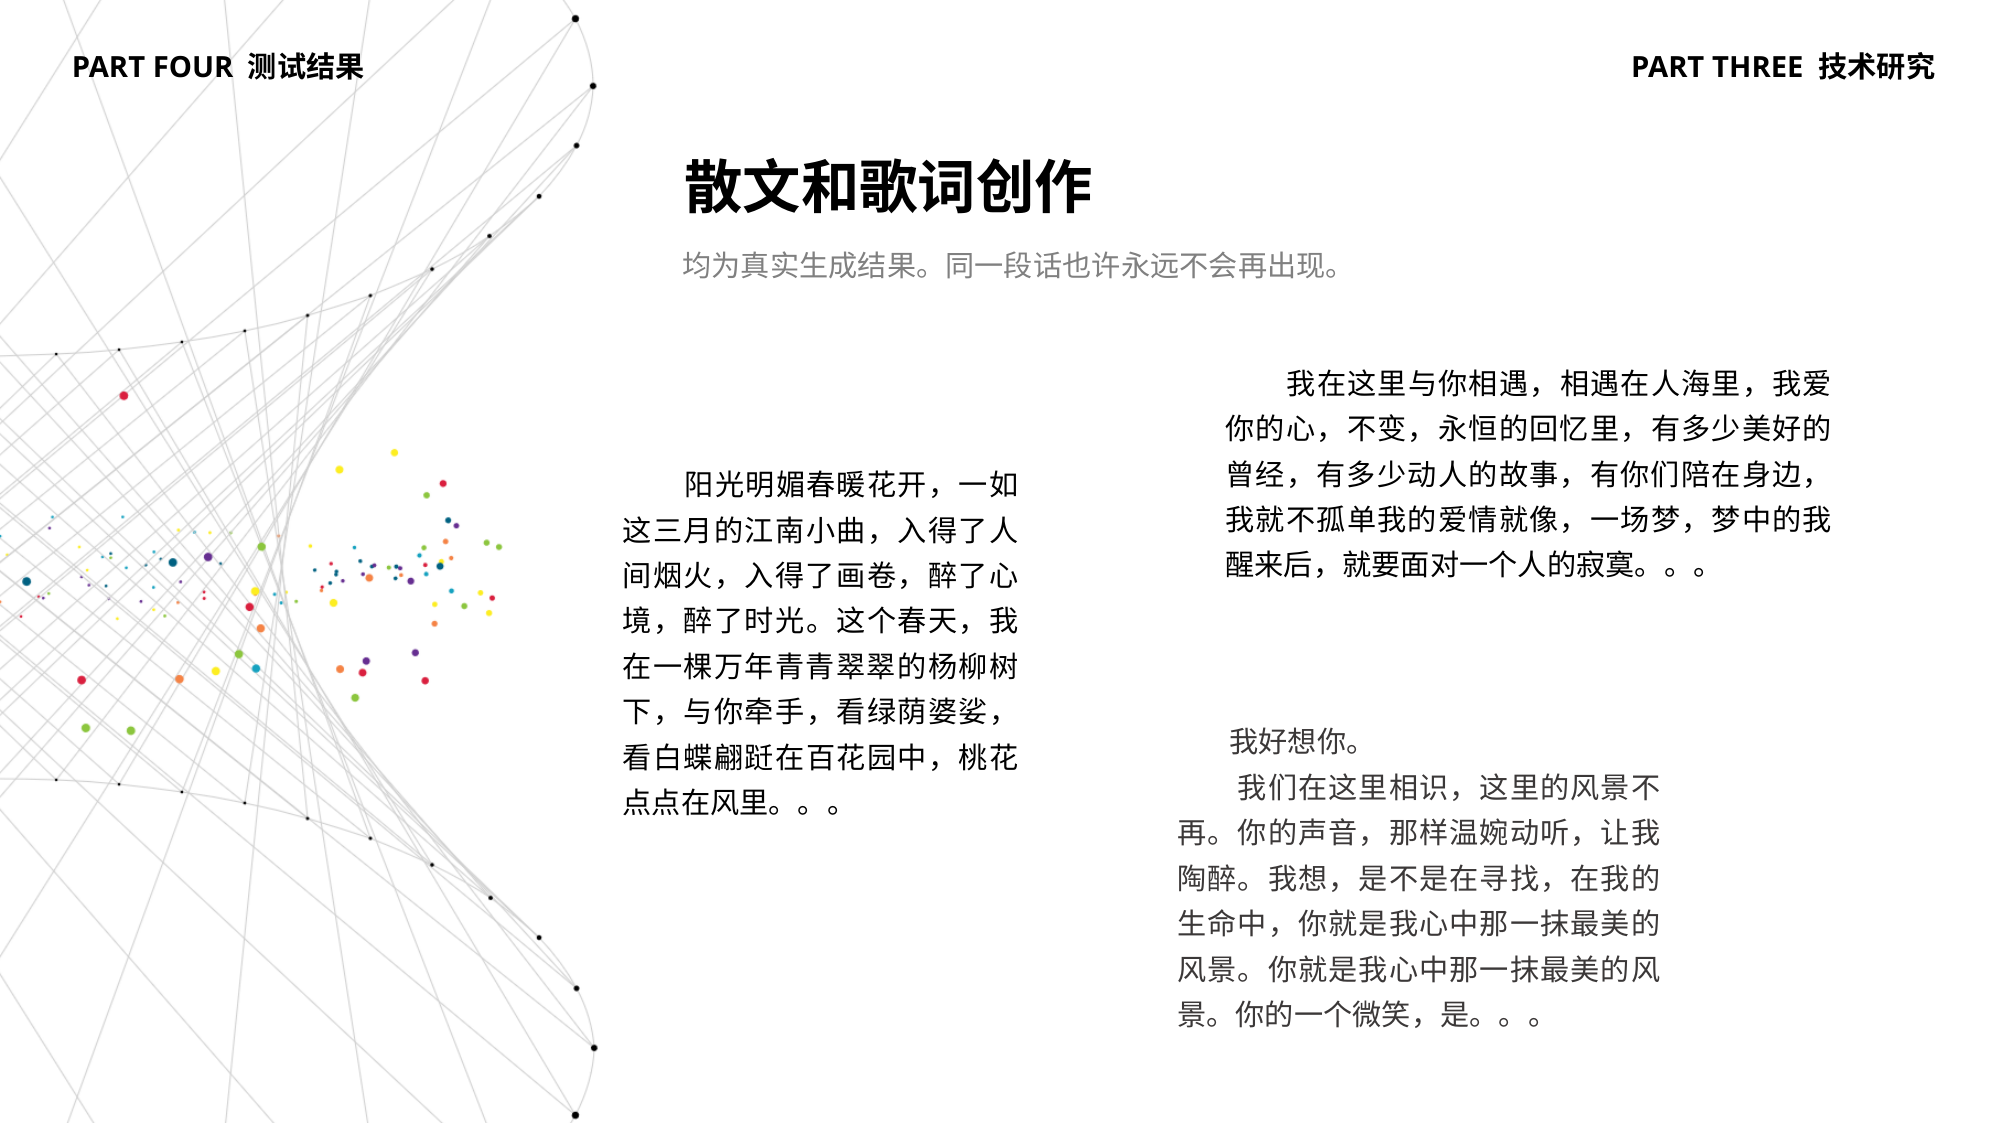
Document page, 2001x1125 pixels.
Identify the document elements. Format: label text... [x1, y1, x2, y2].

text_box 我在这里与你相遇，相遇在人海里，我爱你的心，不变，永恒的回忆里，有多少美好的曾经，有多少动人的故事，有你们陪在身边，我就不孤单我的爱情就像，一场梦，梦中的我醒来后，就要面对一个人的寂寞。。。 [1210, 347, 1847, 589]
text_box 我好想你。 我们在这里相识，这里的风景不再。你的声音，那样温婉动听，让我陶醉。我想，是不是在寻找，在我的生命中，你就是我心中那一抹最美的风景。你就是我心中那一抹最美的风景。你的一个微笑，是。。。 [1162, 705, 1676, 1039]
text_box 阳光明媚春暖花开，一如这三月的江南小曲，入得了人间烟火，入得了画卷，醉了心境，醉了时光。这个春天，我在一棵万年青青翠翠的杨柳树下，与你牵手，看绿荫婆娑，看白蝶翩跹在百花园中，桃花点点在风里。。。 [607, 448, 1034, 827]
list PART THREE 技术研究 [1407, 35, 1951, 101]
text_box 均为真实生成结果。同一段话也许永远不会再出现。 [667, 229, 1823, 291]
picture [0, 0, 688, 1123]
text_box PART FOUR 测试结果 [32, 36, 380, 100]
text_box 散文和歌词创作 [670, 142, 1108, 228]
